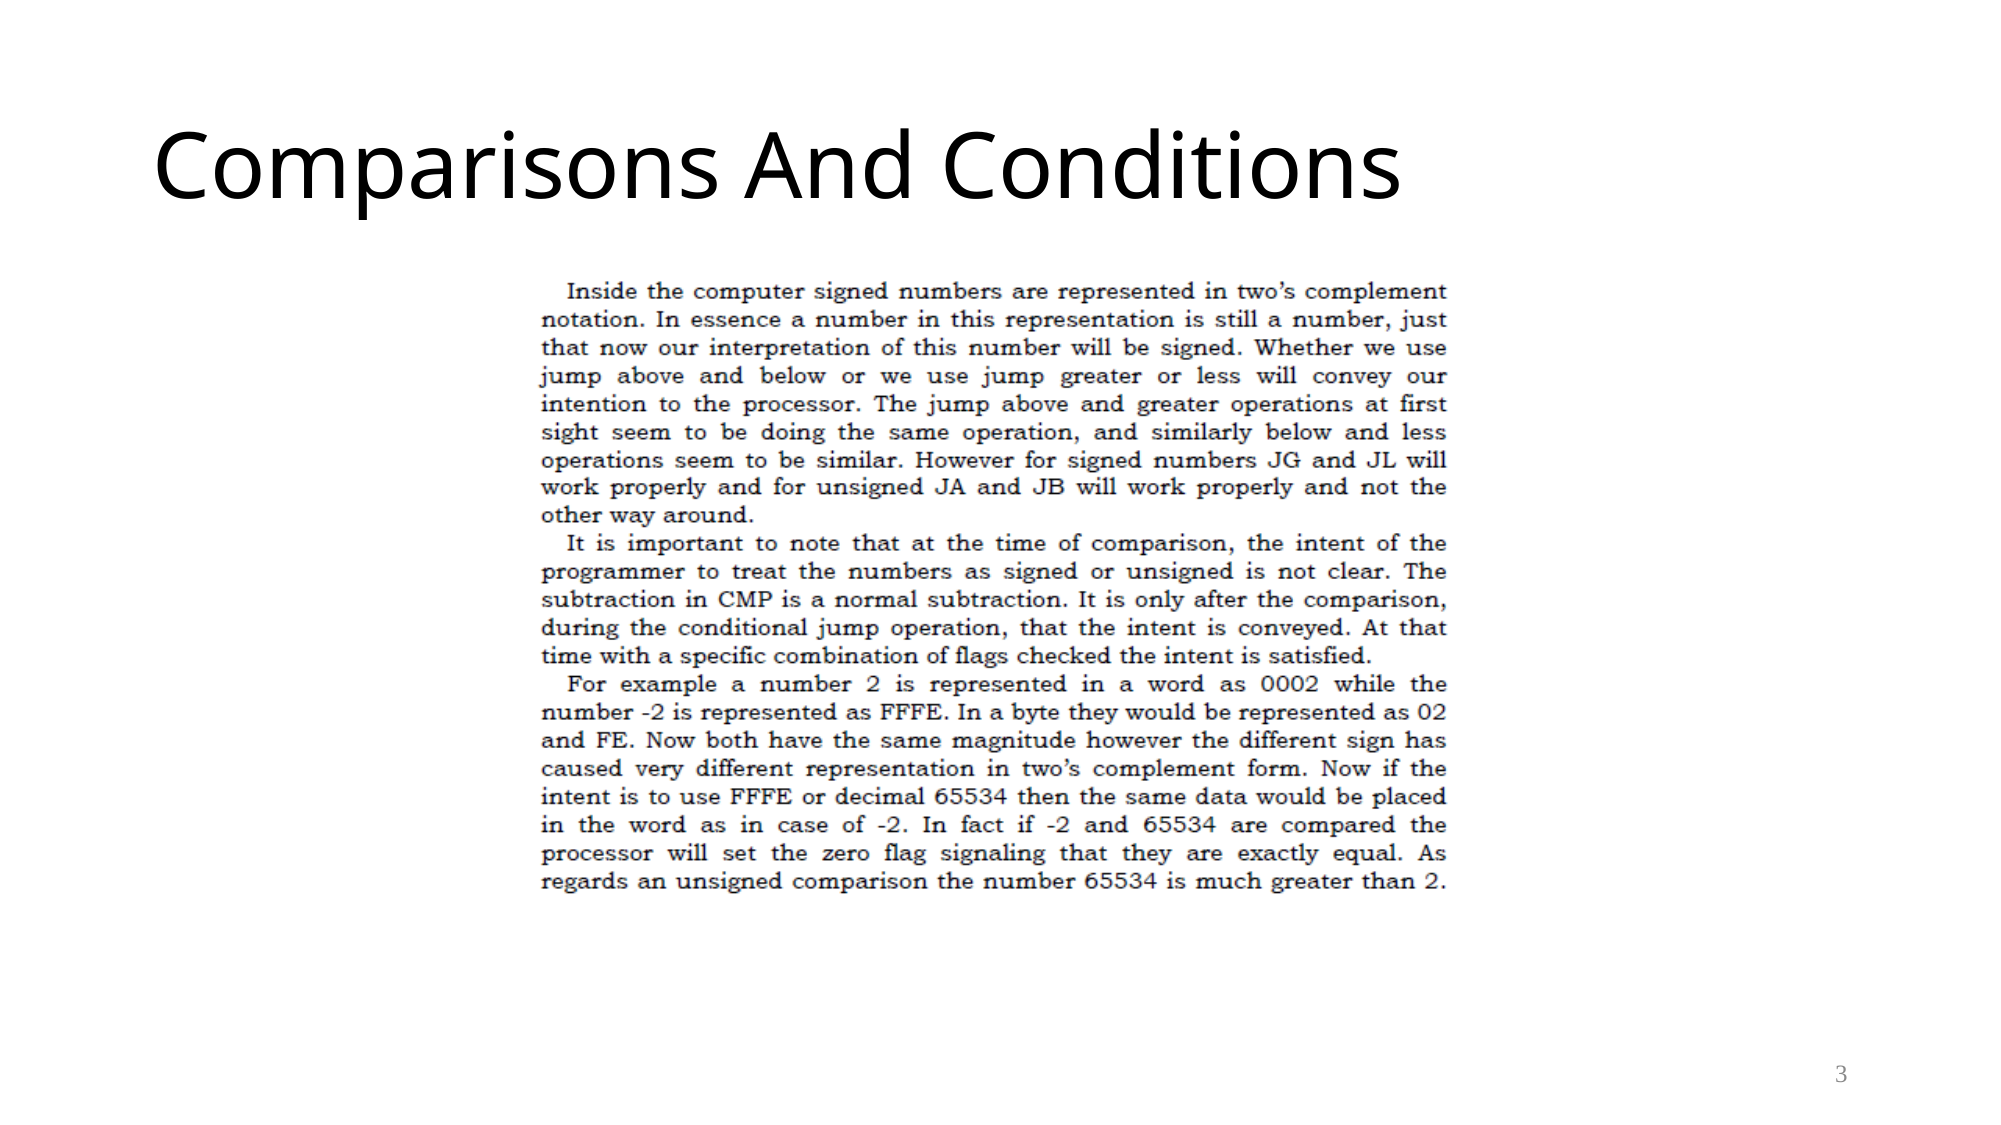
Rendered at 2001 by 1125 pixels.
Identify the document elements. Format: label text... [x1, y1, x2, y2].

picture [531, 277, 1468, 917]
title Comparisons And Conditions [137, 59, 1863, 278]
slide_number 3 [1412, 1042, 1863, 1103]
